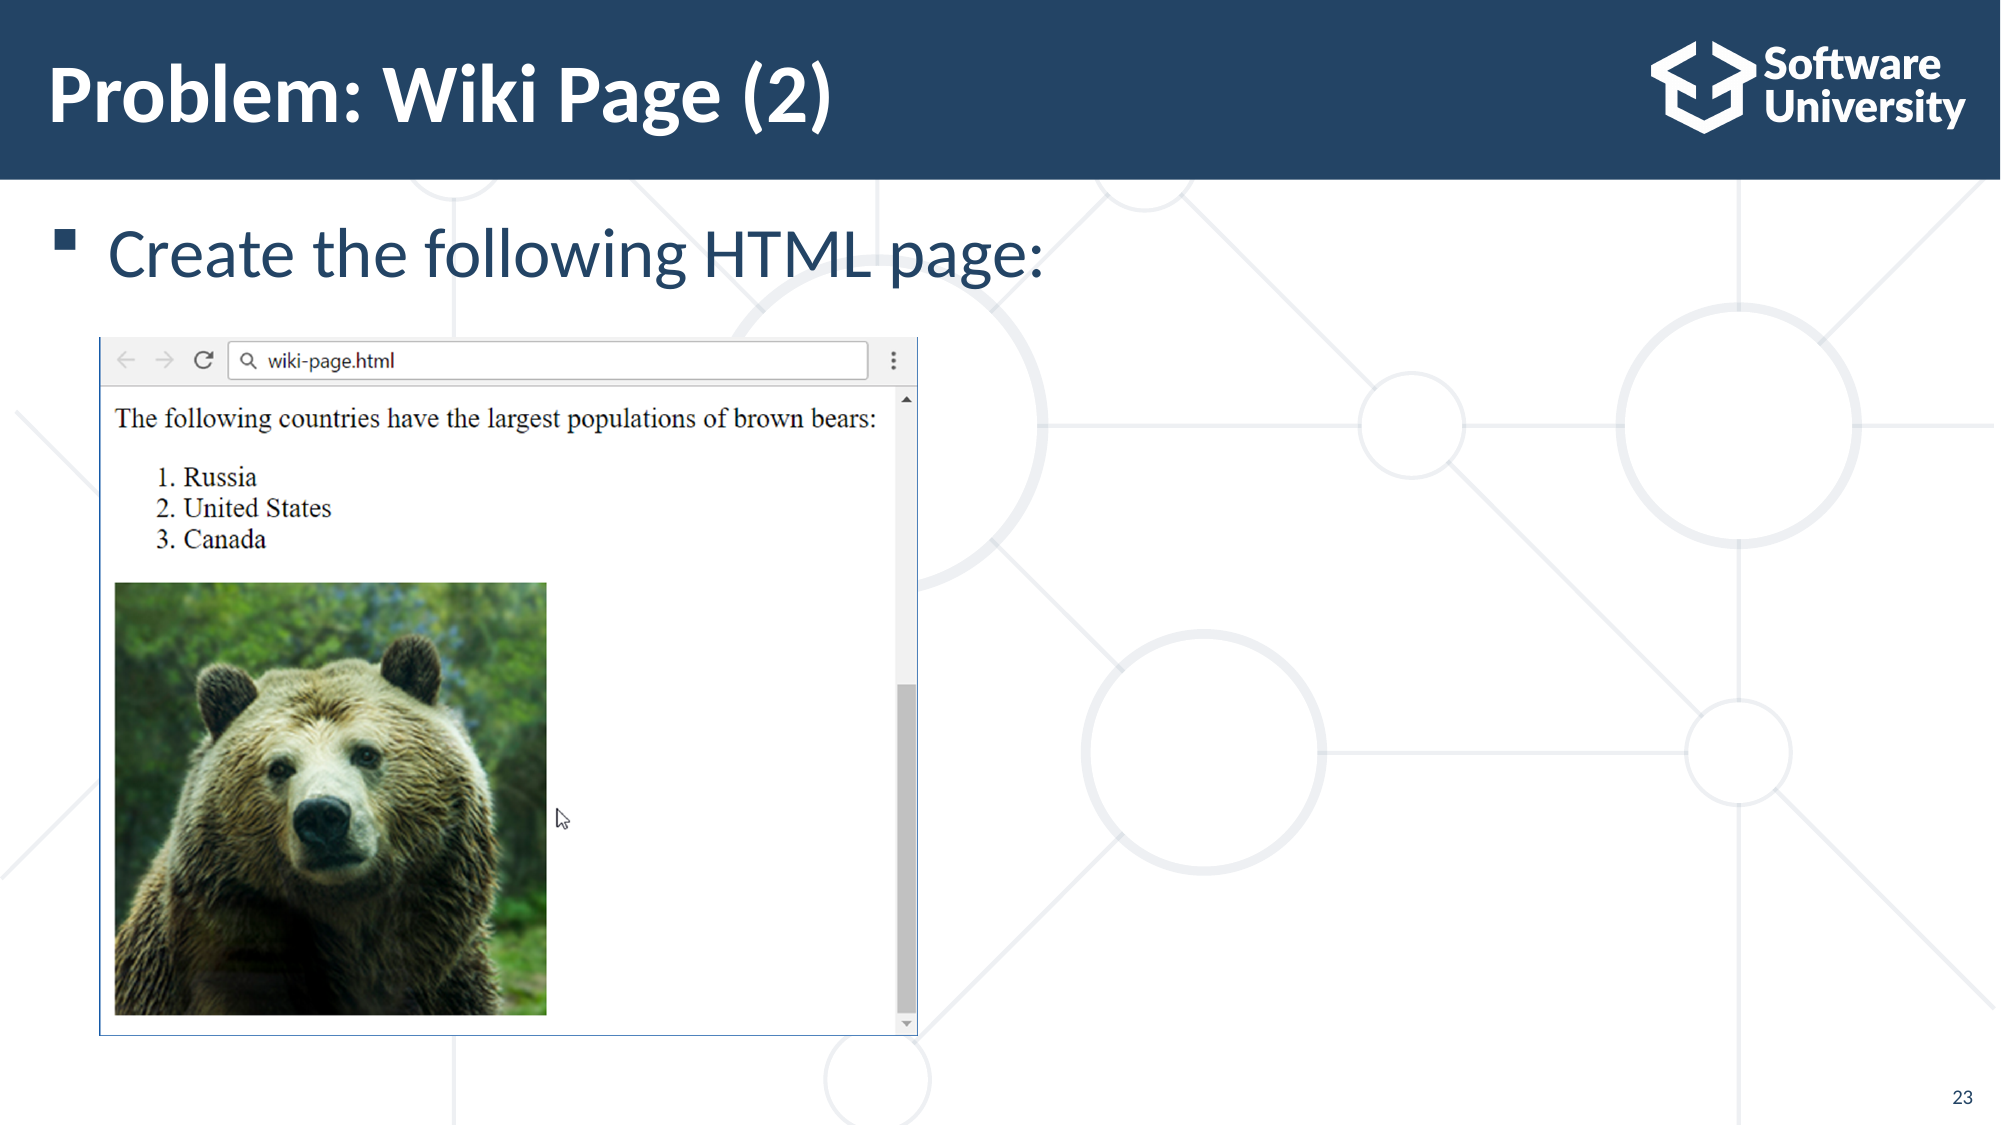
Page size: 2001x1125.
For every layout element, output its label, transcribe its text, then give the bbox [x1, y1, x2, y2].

title Problem: Wiki Page (2) [31, 16, 1625, 162]
list Create the following HTML page: [31, 196, 1970, 1104]
picture [1651, 41, 1966, 134]
picture [99, 337, 918, 1036]
slide_number 23 [1927, 1067, 1989, 1117]
